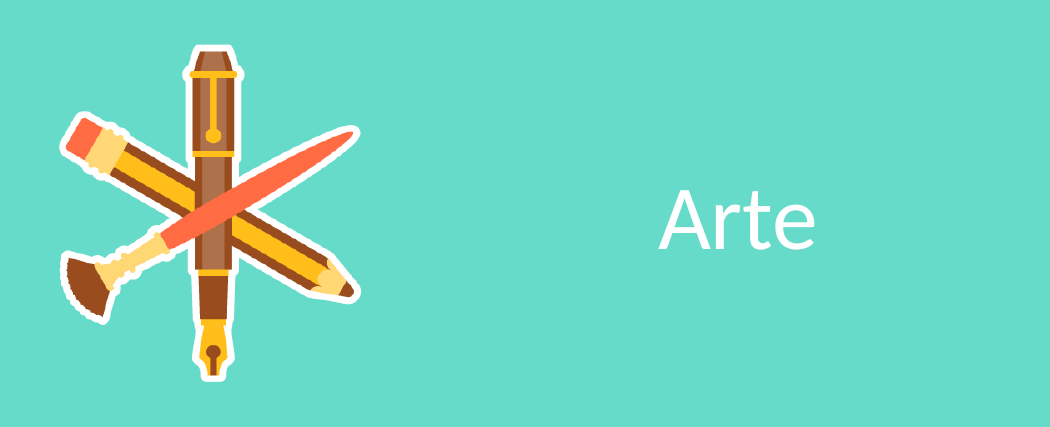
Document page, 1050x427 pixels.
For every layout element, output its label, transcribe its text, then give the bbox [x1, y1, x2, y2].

picture [0, 0, 427, 427]
text_box Arte [427, 0, 1050, 427]
